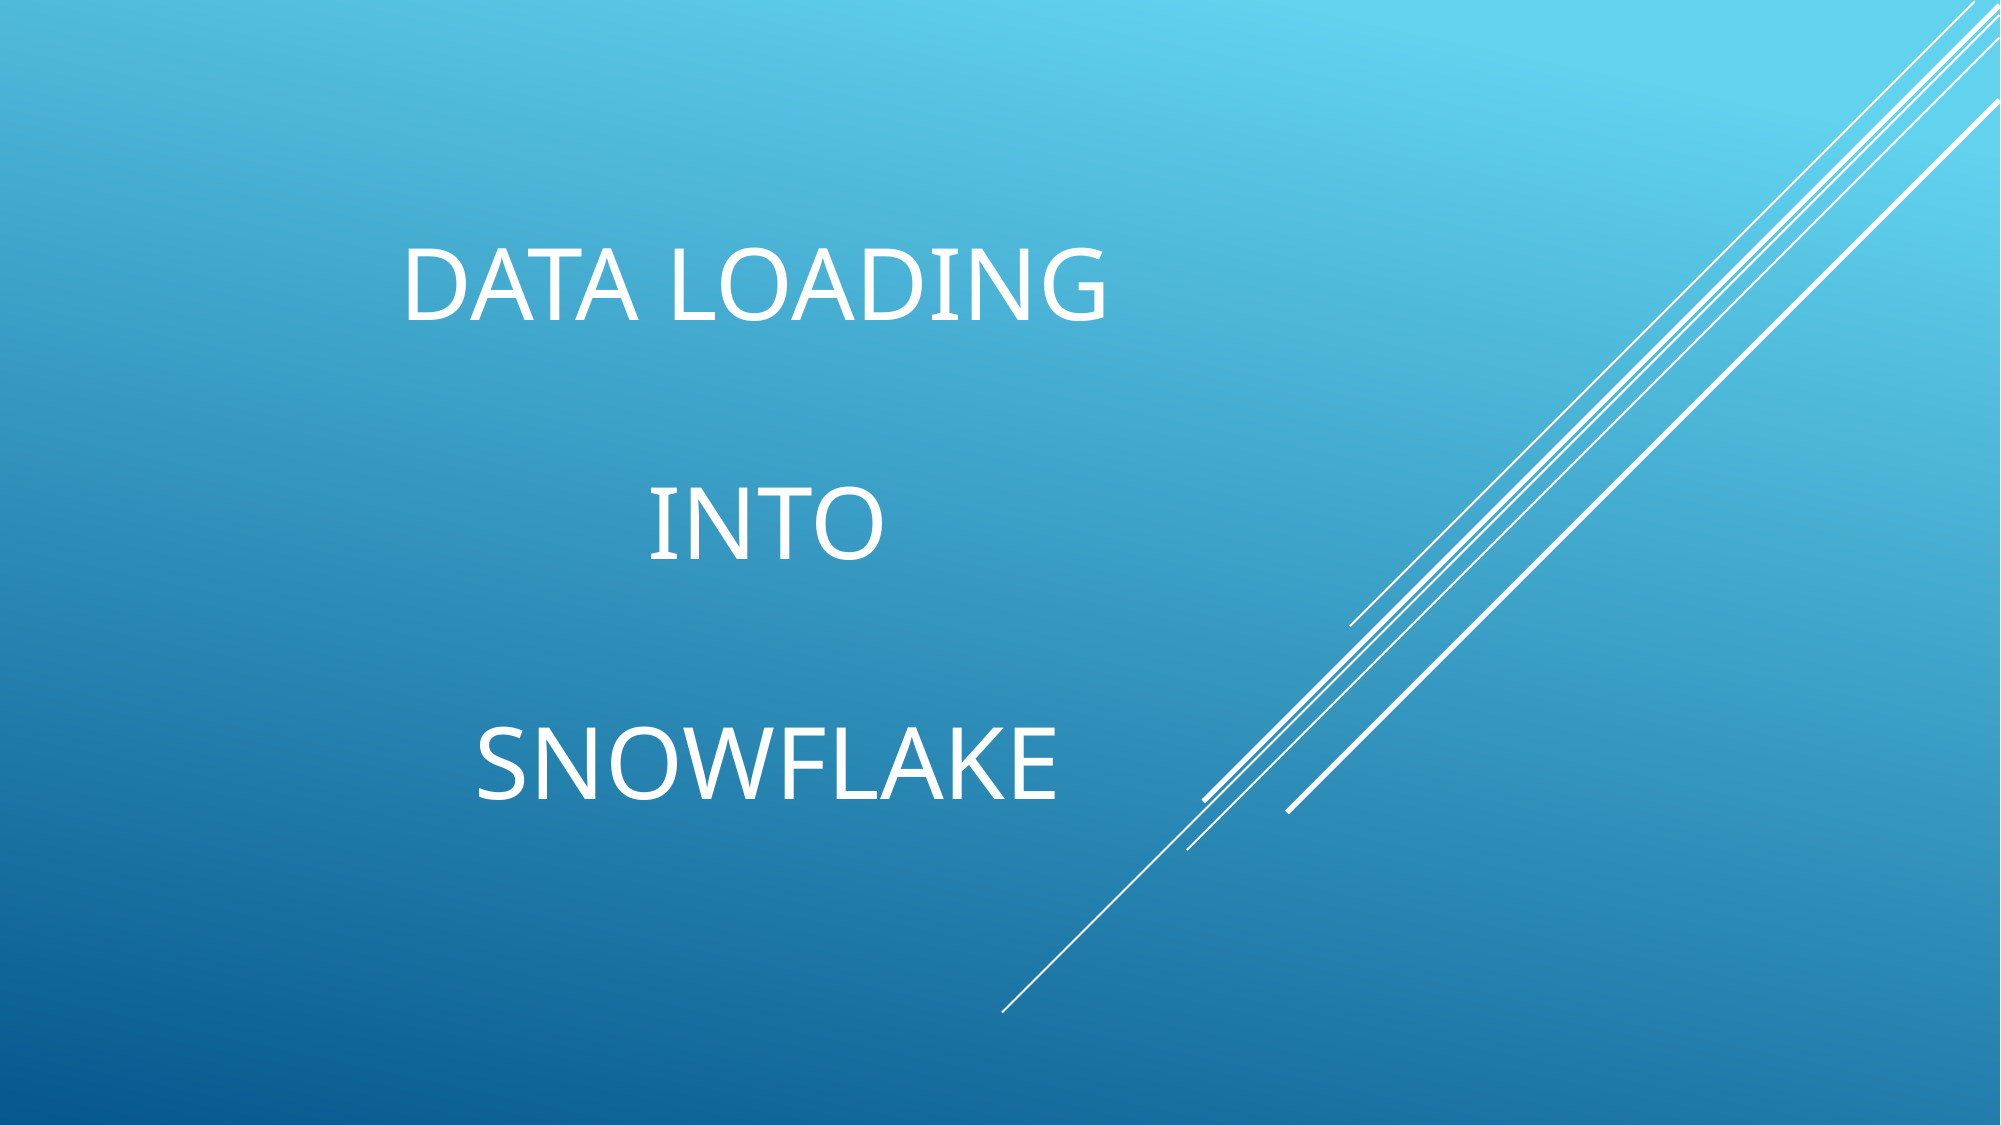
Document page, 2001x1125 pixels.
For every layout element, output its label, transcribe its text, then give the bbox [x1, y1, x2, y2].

subtitle [112, 630, 1163, 950]
title DATA LOADING INTO SNOWFLAKE [112, 112, 1425, 828]
